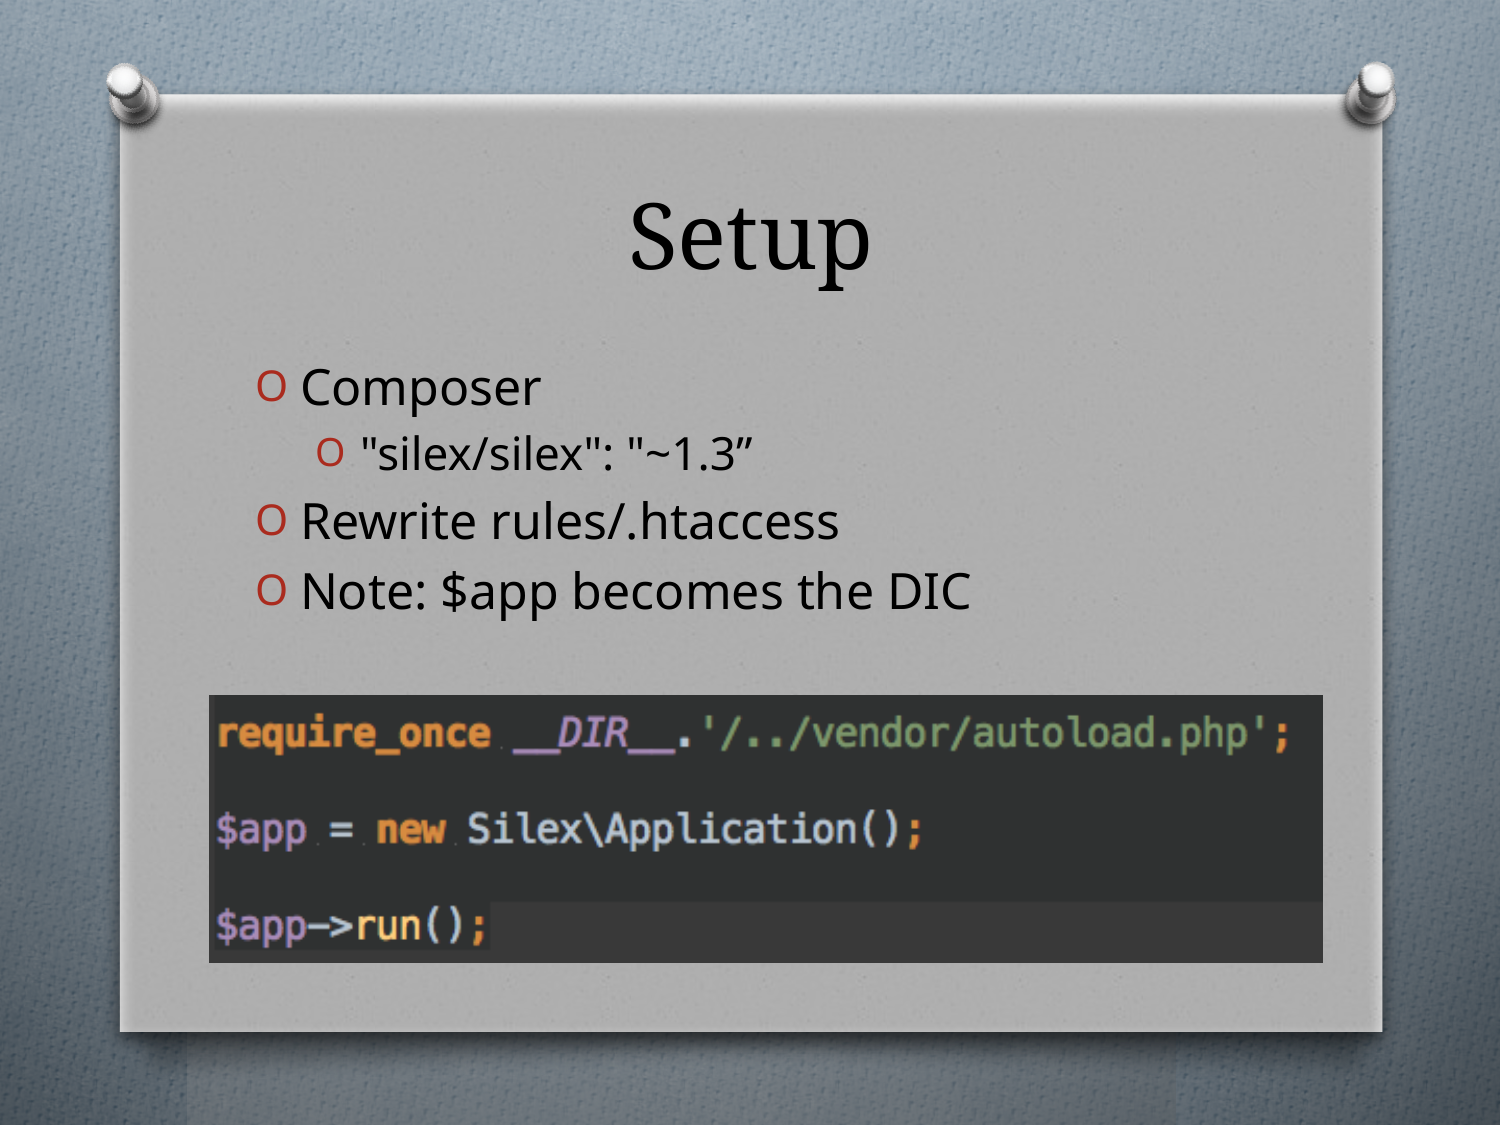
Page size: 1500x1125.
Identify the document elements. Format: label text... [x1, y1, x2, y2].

picture [209, 695, 1323, 963]
title Setup [179, 134, 1323, 332]
picture [1317, 35, 1439, 156]
list Composer "silex/silex": "~1.3” Rewrite rules/.htaccess Note: $app becomes the DIC [240, 347, 1257, 665]
picture [75, 29, 198, 153]
